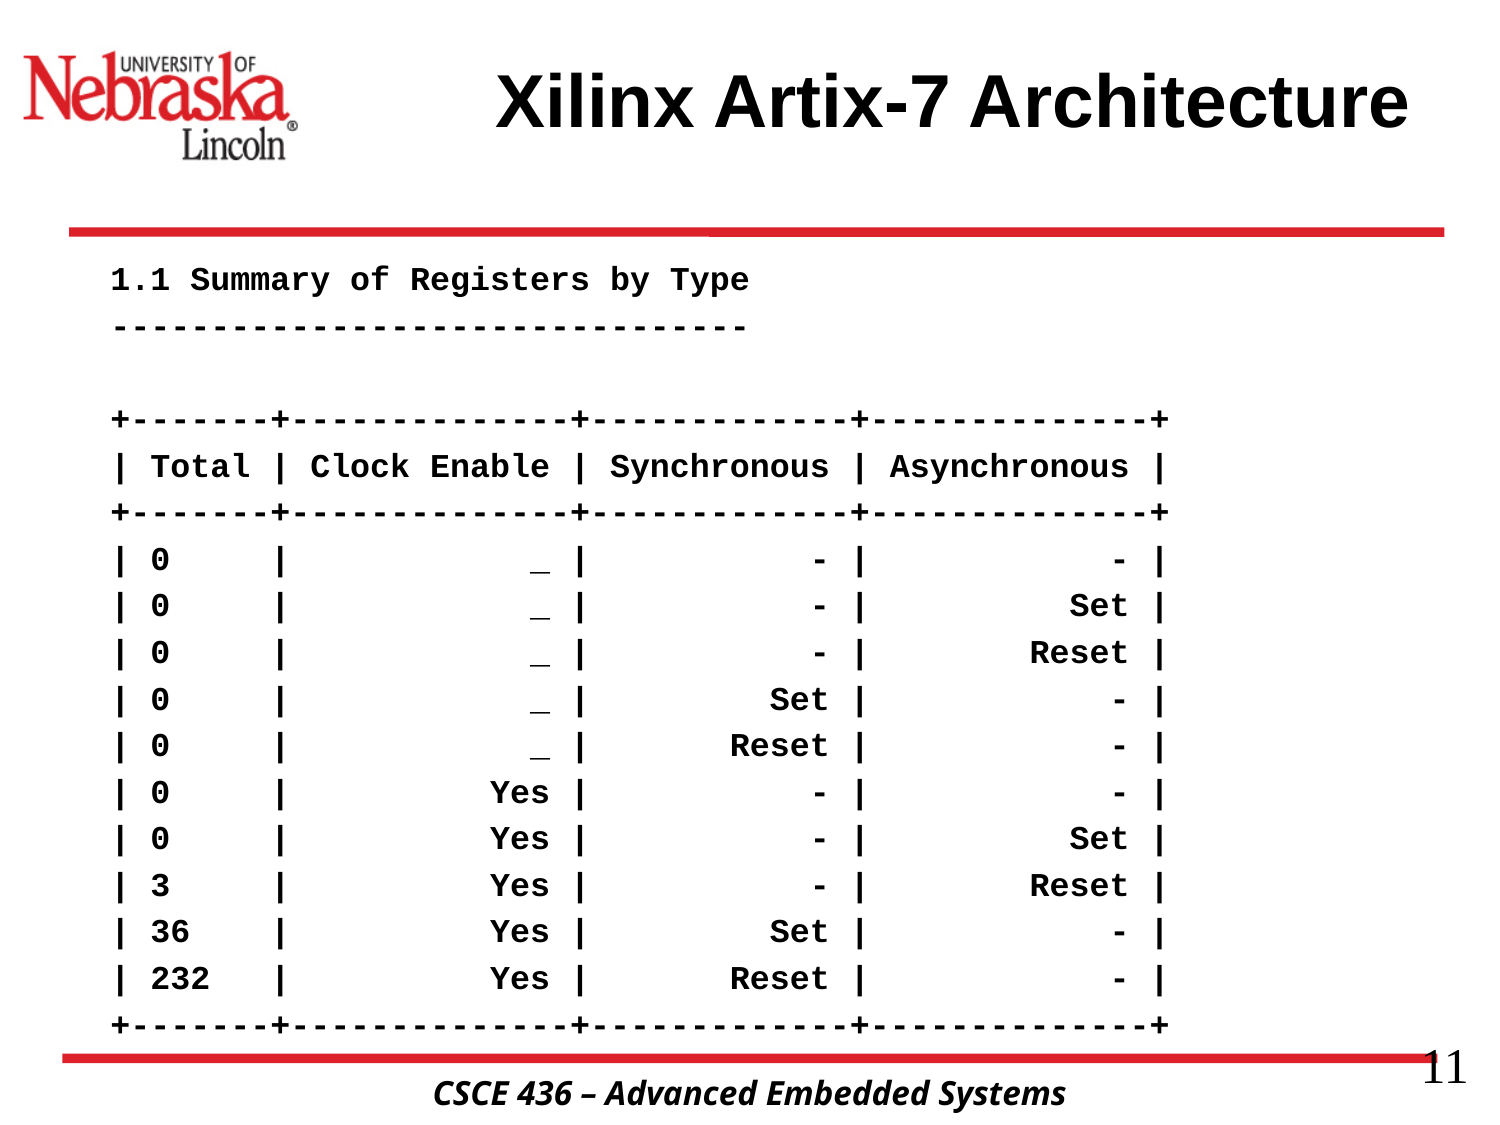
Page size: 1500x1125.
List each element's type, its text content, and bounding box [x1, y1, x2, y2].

list 1.1 Summary of Registers by Type -------------------------------- +-------+--------------+-------------+--------------+ | Total | Clock Enable | Synchronous | Asynchronous | +-------+--------------+-------------+--------------+ | 0 | _ | - | - | | 0 | _ | - | Set | | 0 | _ | - | Reset | | 0 | _ | Set | - | | 0 | _ | Reset | - | | 0 | Yes | - | - | | 0 | Yes | - | Set | | 3 | Yes | - | Reset | | 36 | Yes | Set | - | | 232 | Yes | Reset | - | +-------+--------------+-------------+--------------+ [95, 249, 1430, 960]
picture [1, 32, 313, 181]
slide_number 11 [1133, 1025, 1484, 1105]
title Xilinx Artix-7 Architecture [313, 12, 1427, 201]
